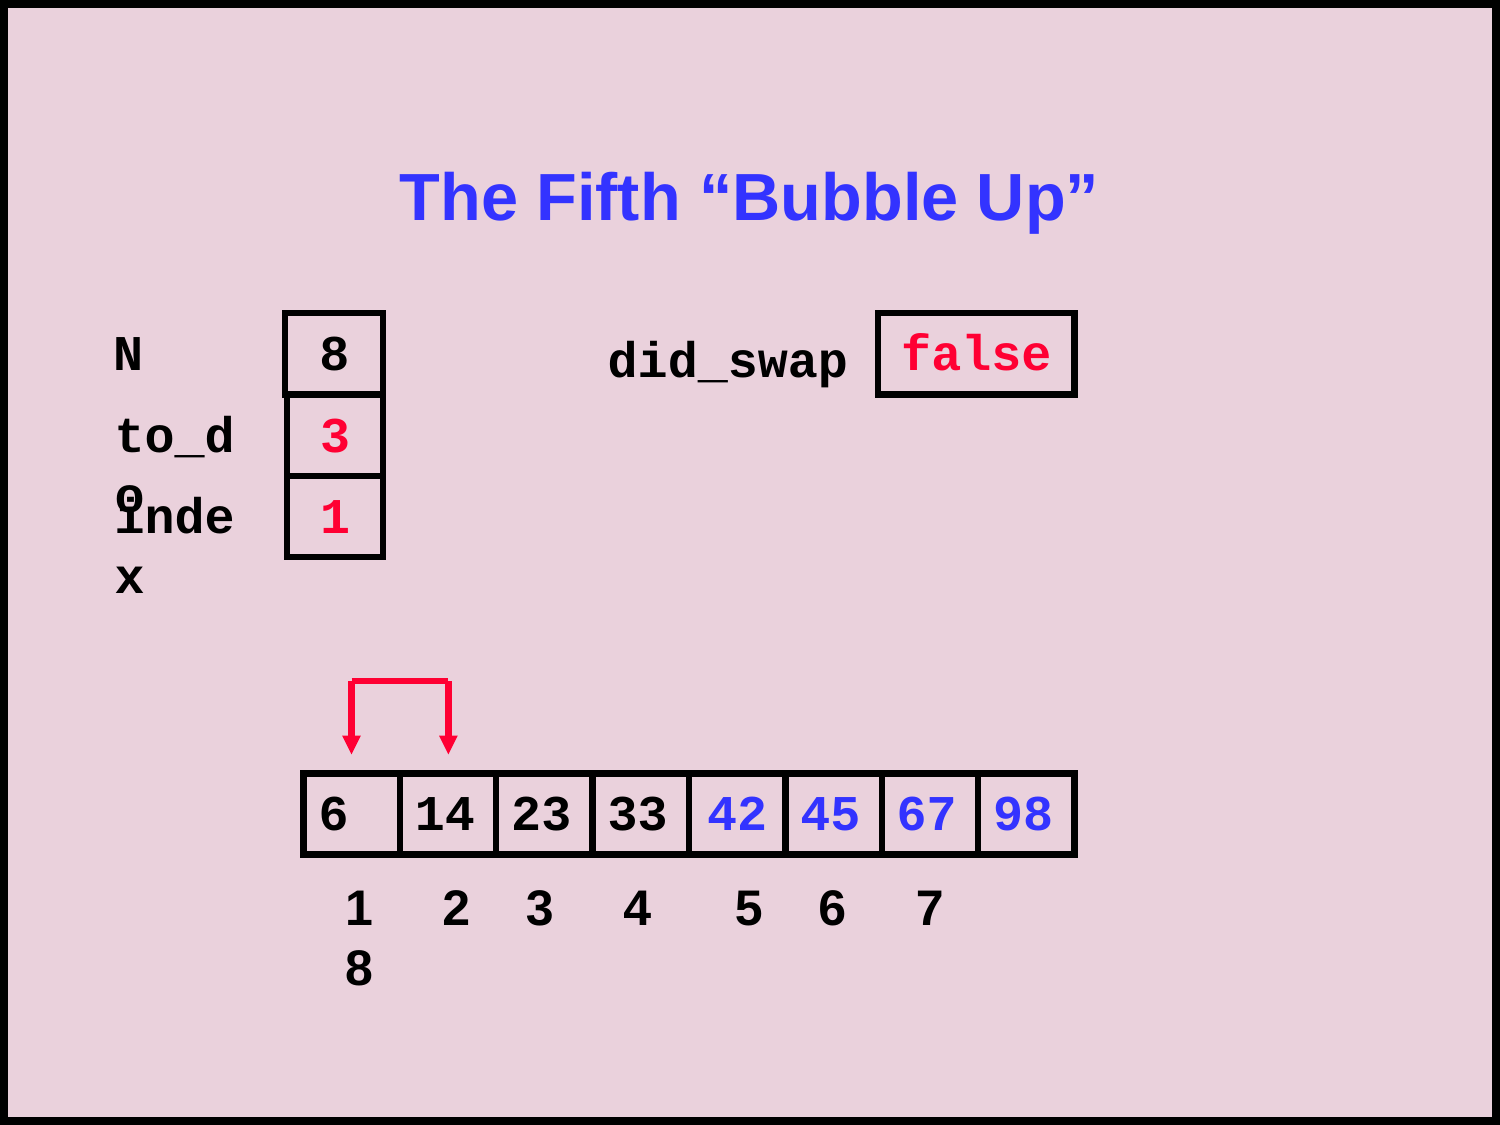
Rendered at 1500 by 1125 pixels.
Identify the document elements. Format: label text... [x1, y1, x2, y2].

text_box false [877, 313, 1075, 395]
text_box 67 [881, 773, 978, 855]
text_box 42 [688, 773, 786, 855]
text_box N [98, 313, 279, 389]
text_box 33 [592, 773, 688, 855]
text_box 98 [978, 773, 1075, 855]
text_box 1 [286, 475, 384, 557]
title The Fifth “Bubble Up” [112, 99, 1388, 288]
text_box index [99, 475, 280, 551]
text_box 23 [497, 773, 592, 855]
text_box did_swap [592, 319, 877, 395]
text_box 1 2 3 4 5 6 7 8 [329, 868, 1053, 944]
text_box 45 [786, 773, 881, 855]
text_box 6 [303, 773, 400, 855]
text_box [351, 680, 449, 755]
text_box 8 [285, 313, 384, 395]
text_box to_do [99, 394, 280, 470]
text_box 3 [286, 395, 384, 475]
text_box 14 [400, 773, 497, 855]
